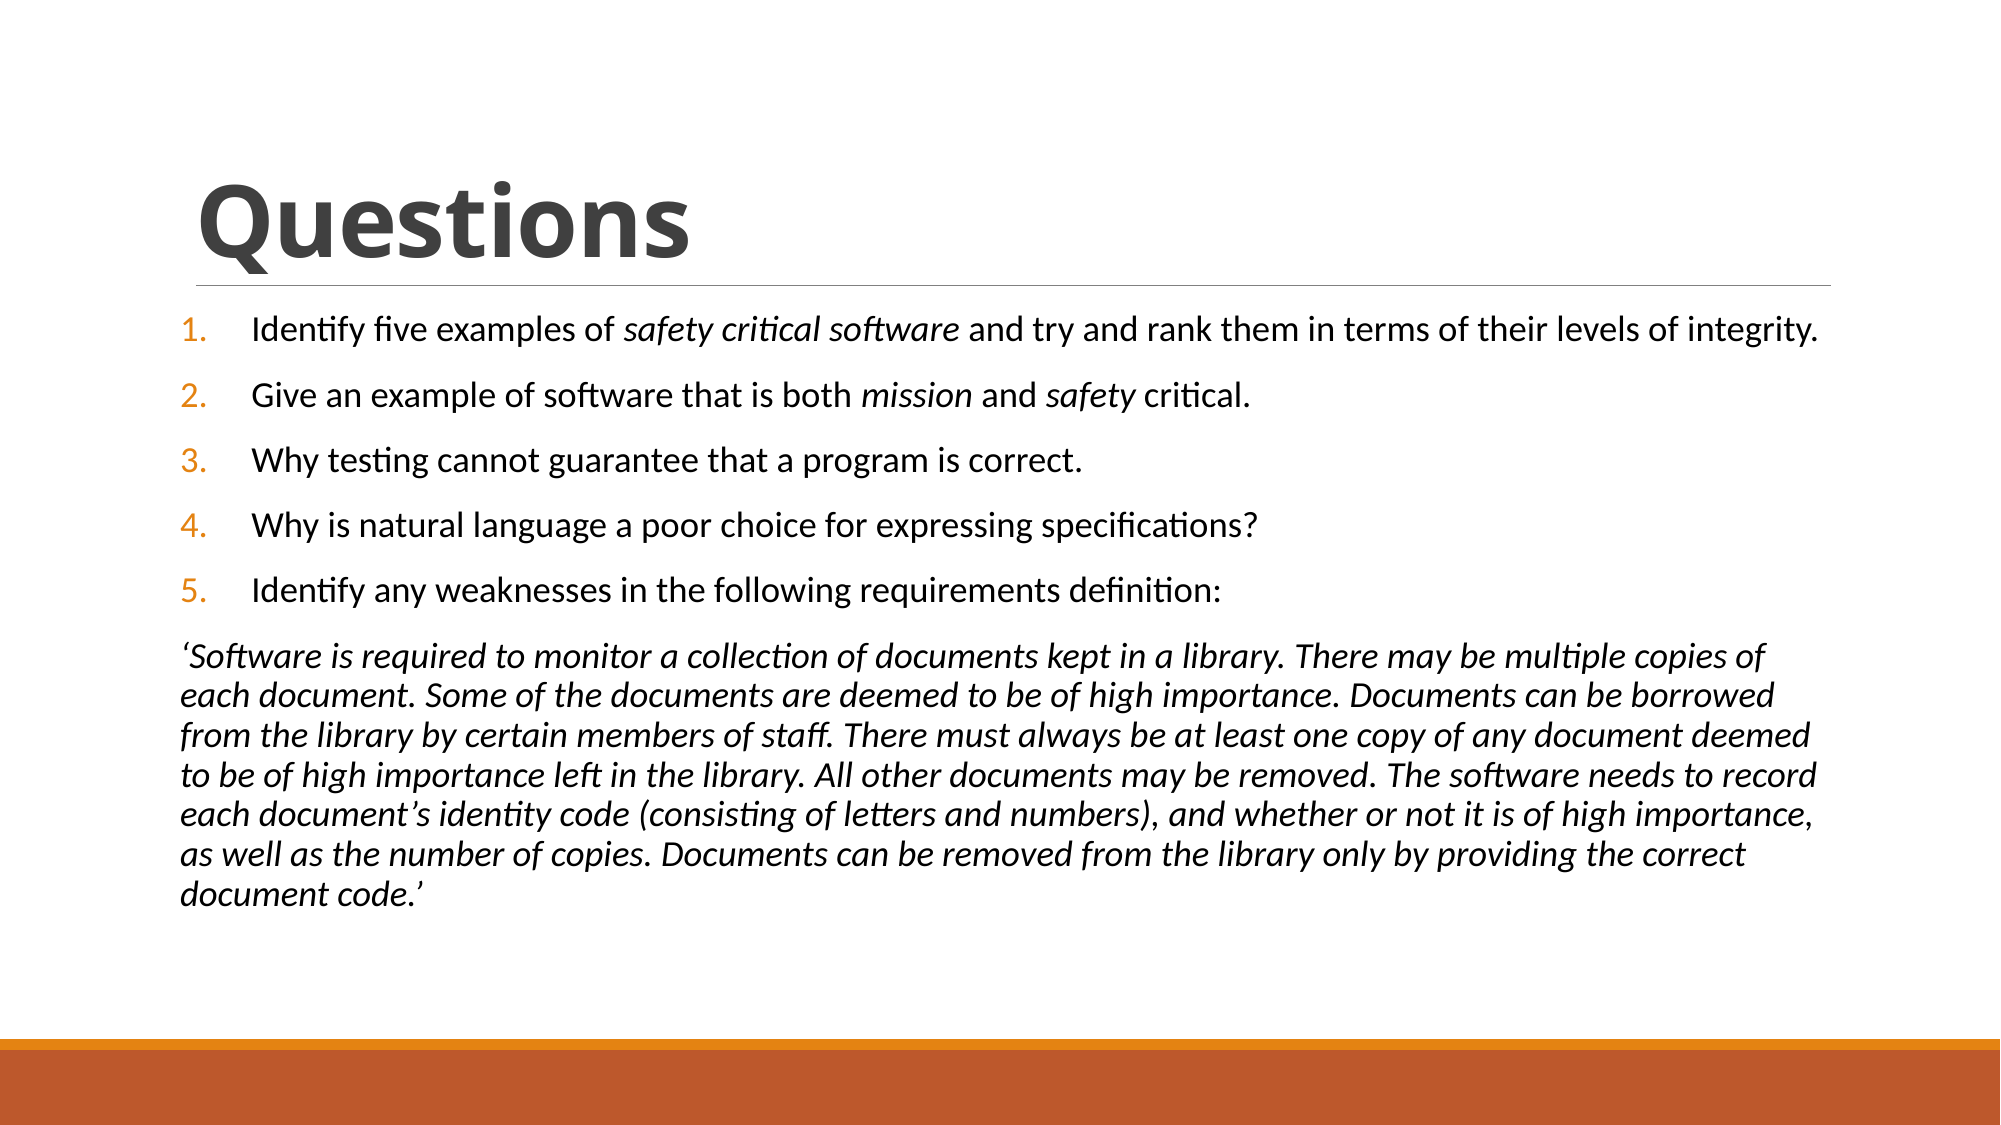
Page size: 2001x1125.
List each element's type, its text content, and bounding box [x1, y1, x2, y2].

list Identify five examples of safety critical software and try and rank them in terms of their levels of integrity. Give an example of software that is both mission and safety critical. Why testing cannot guarantee that a program is correct. Why is natural language a poor choice for expressing specifications? Identify any weaknesses in the following requirements definition: ‘Software is required to monitor a collection of documents kept in a library. There may be multiple copies of each document. Some of the documents are deemed to be of high importance. Documents can be borrowed from the library by certain members of staff. There must always be at least one copy of any document deemed to be of high importance left in the library. All other documents may be removed. The software needs to record each document’s identity code (consisting of letters and numbers), and whether or not it is of high importance, as well as the number of copies. Documents can be removed from the library only by providing the correct document code.’ [180, 302, 1830, 963]
title Questions [180, 47, 1830, 285]
